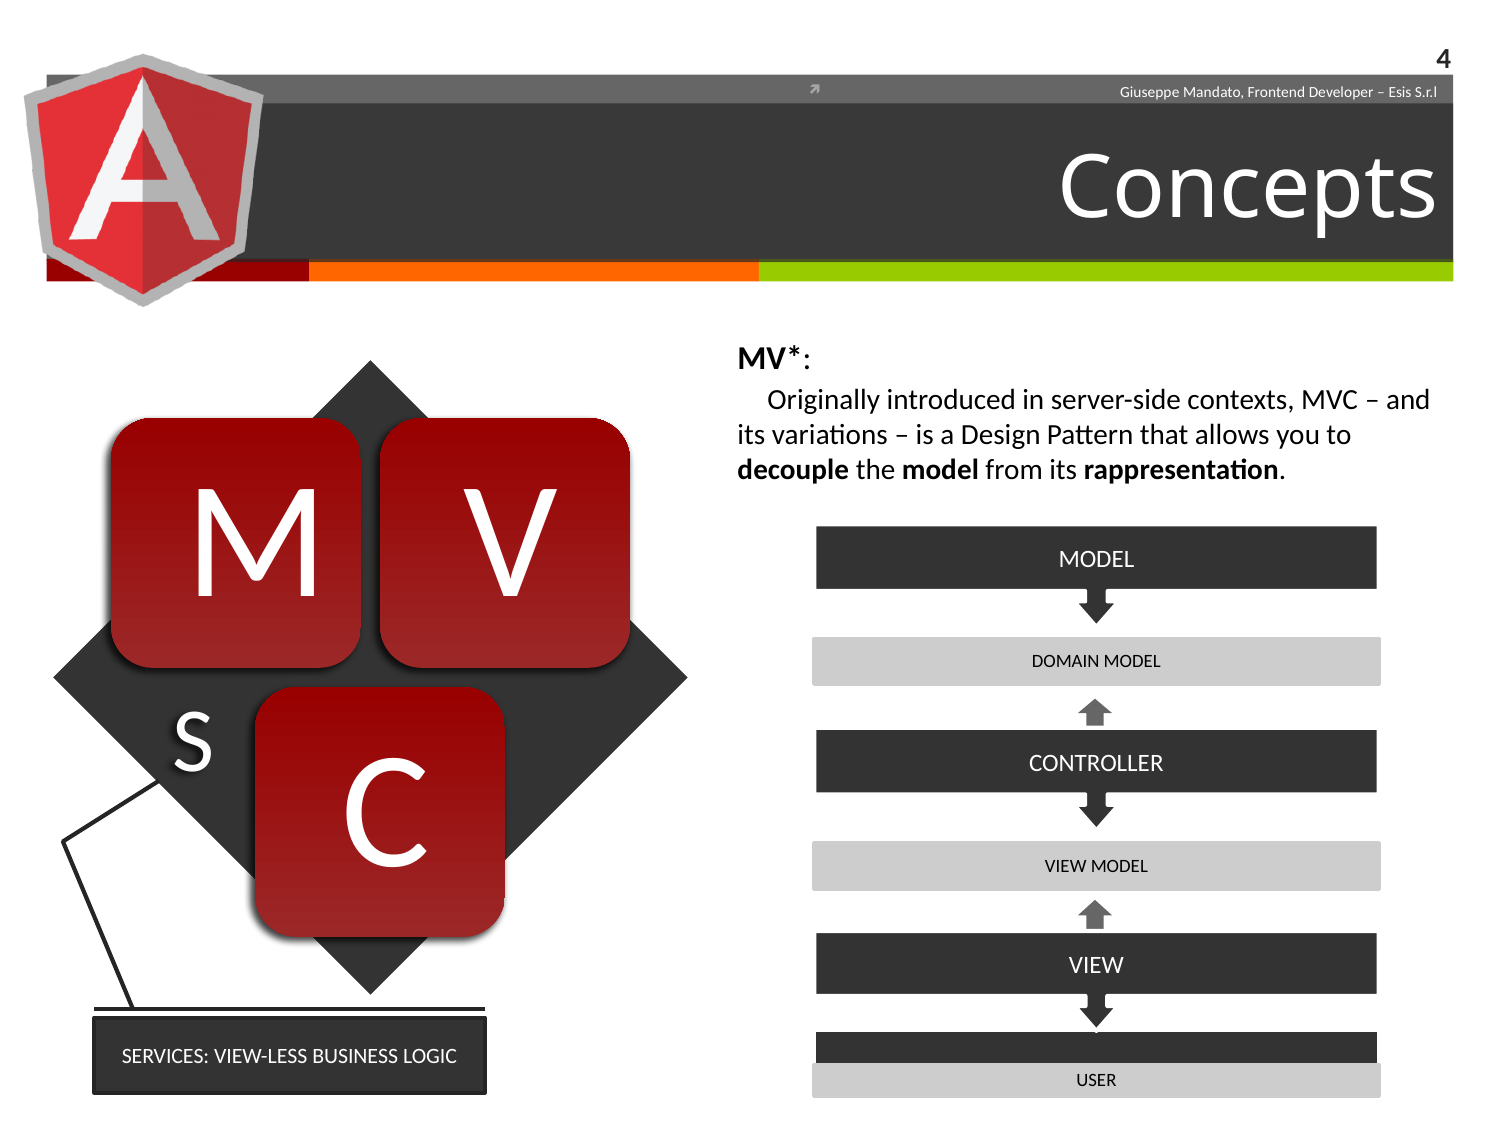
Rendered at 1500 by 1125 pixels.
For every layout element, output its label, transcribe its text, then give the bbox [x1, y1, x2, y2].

title Concepts [403, 103, 1454, 263]
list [49, 349, 692, 1006]
text_box SERVICES: VIEW-LESS BUSINESS LOGIC [92, 1021, 487, 1095]
picture [0, 0, 400, 435]
text_box Giuseppe Mandato, Frontend Developer – Esis S.r.l [757, 74, 1453, 108]
slide_number 4 [1362, 27, 1466, 87]
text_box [813, 523, 1380, 1098]
text_box MV*: Originally introduced in server-side contexts, MVC – and its variations – is a Design Pattern that allows you to decouple the model from its rappresentation. [722, 328, 1457, 494]
